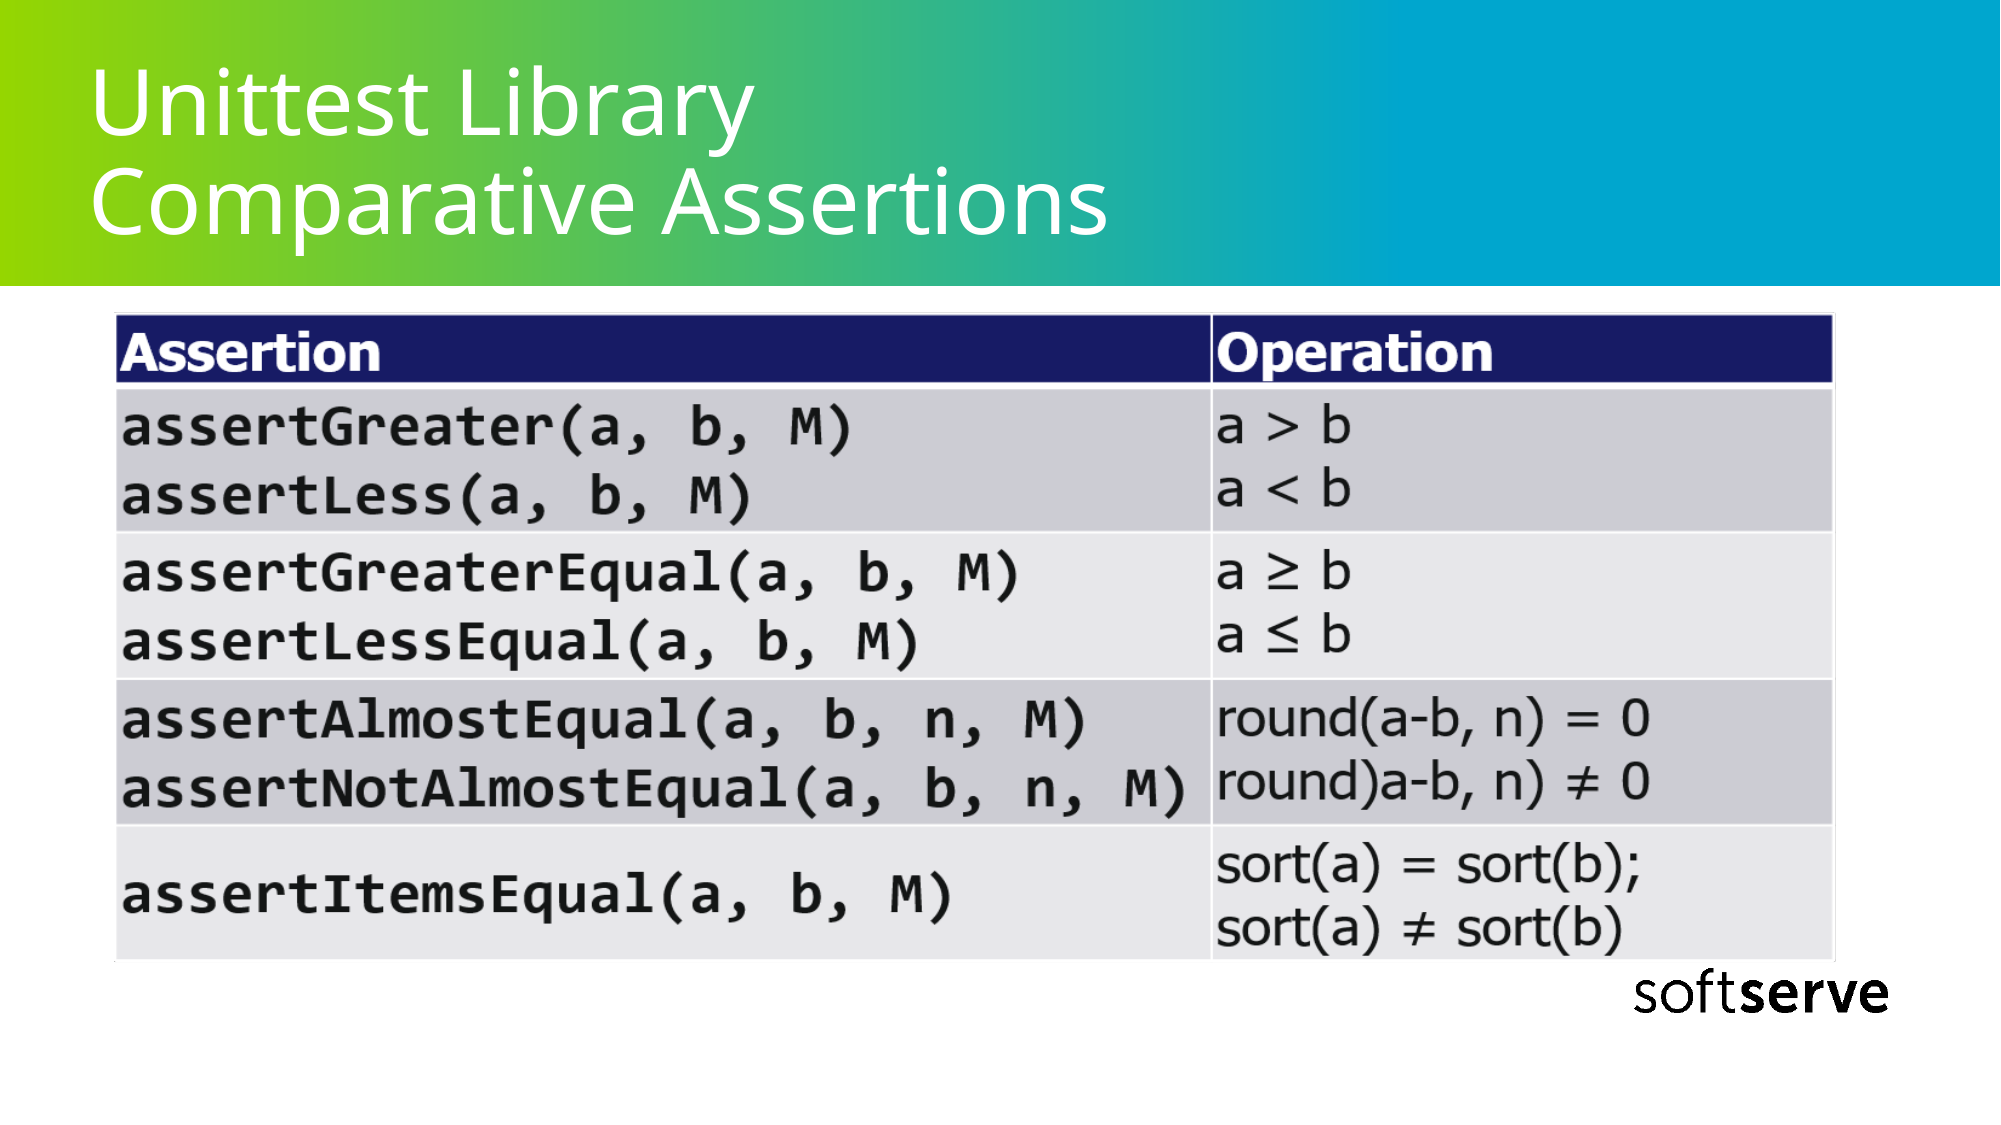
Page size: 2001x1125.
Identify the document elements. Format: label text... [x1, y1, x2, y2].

picture [114, 302, 1888, 1013]
title Unittest Library Comparative Assertions [88, 49, 1864, 253]
